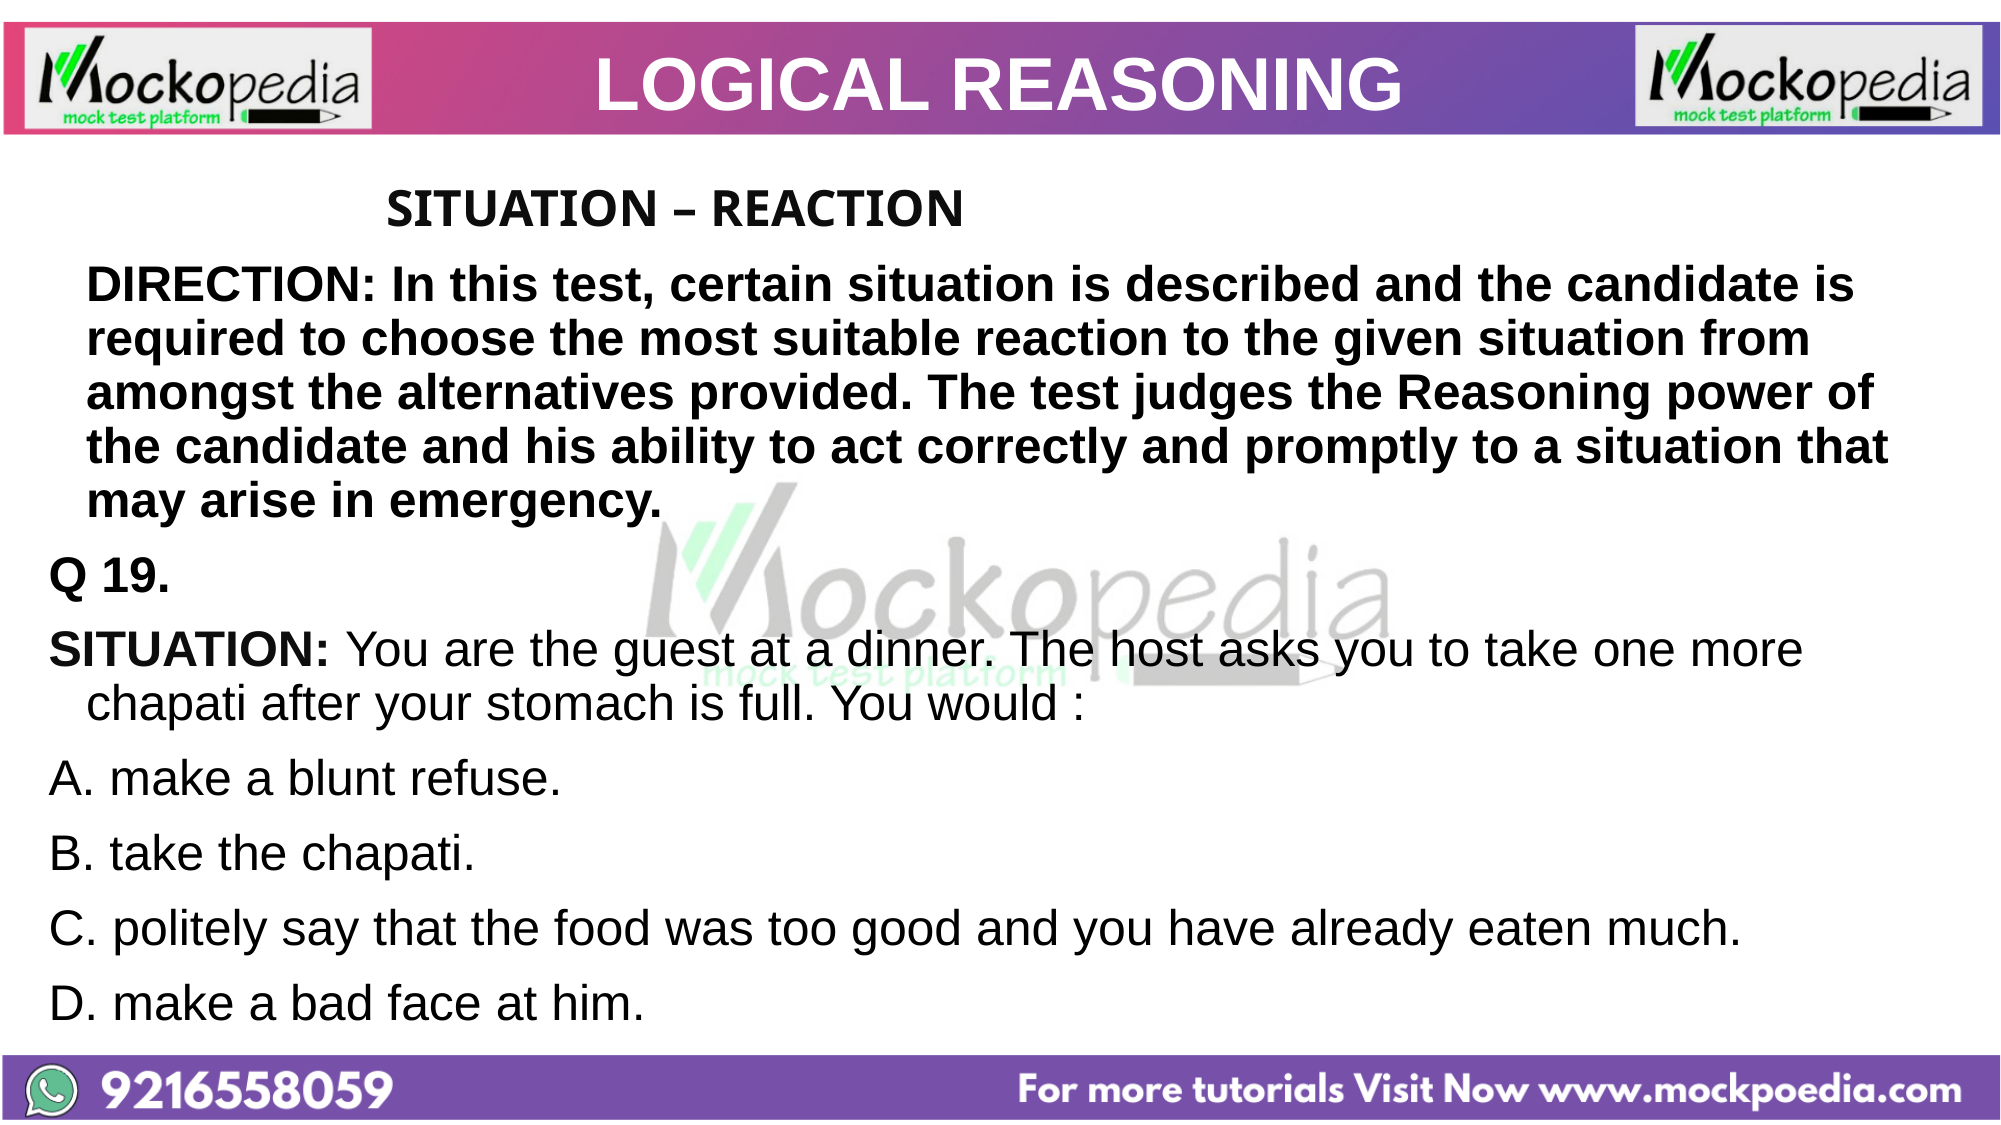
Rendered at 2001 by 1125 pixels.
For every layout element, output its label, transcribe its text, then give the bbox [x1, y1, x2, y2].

picture [0, 0, 2001, 1125]
title LOGICAL REASONING [41, 31, 1959, 142]
list SITUATION – REACTION DIRECTION: In this test, certain situation is described and the candidate is required to choose the most suitable reaction to the given situation from amongst the alternatives provided. The test judges the Reasoning power of the candidate and his ability to act correctly and promptly to a situation that may arise in emergency. Q 19. SITUATION: You are the guest at a dinner. The host asks you to take one more chapati after your stomach is full. You would : A. make a blunt refuse. B. take the chapati. C. politely say that the food was too good and you have already eaten much. D. make a bad face at him. [33, 175, 1959, 1053]
